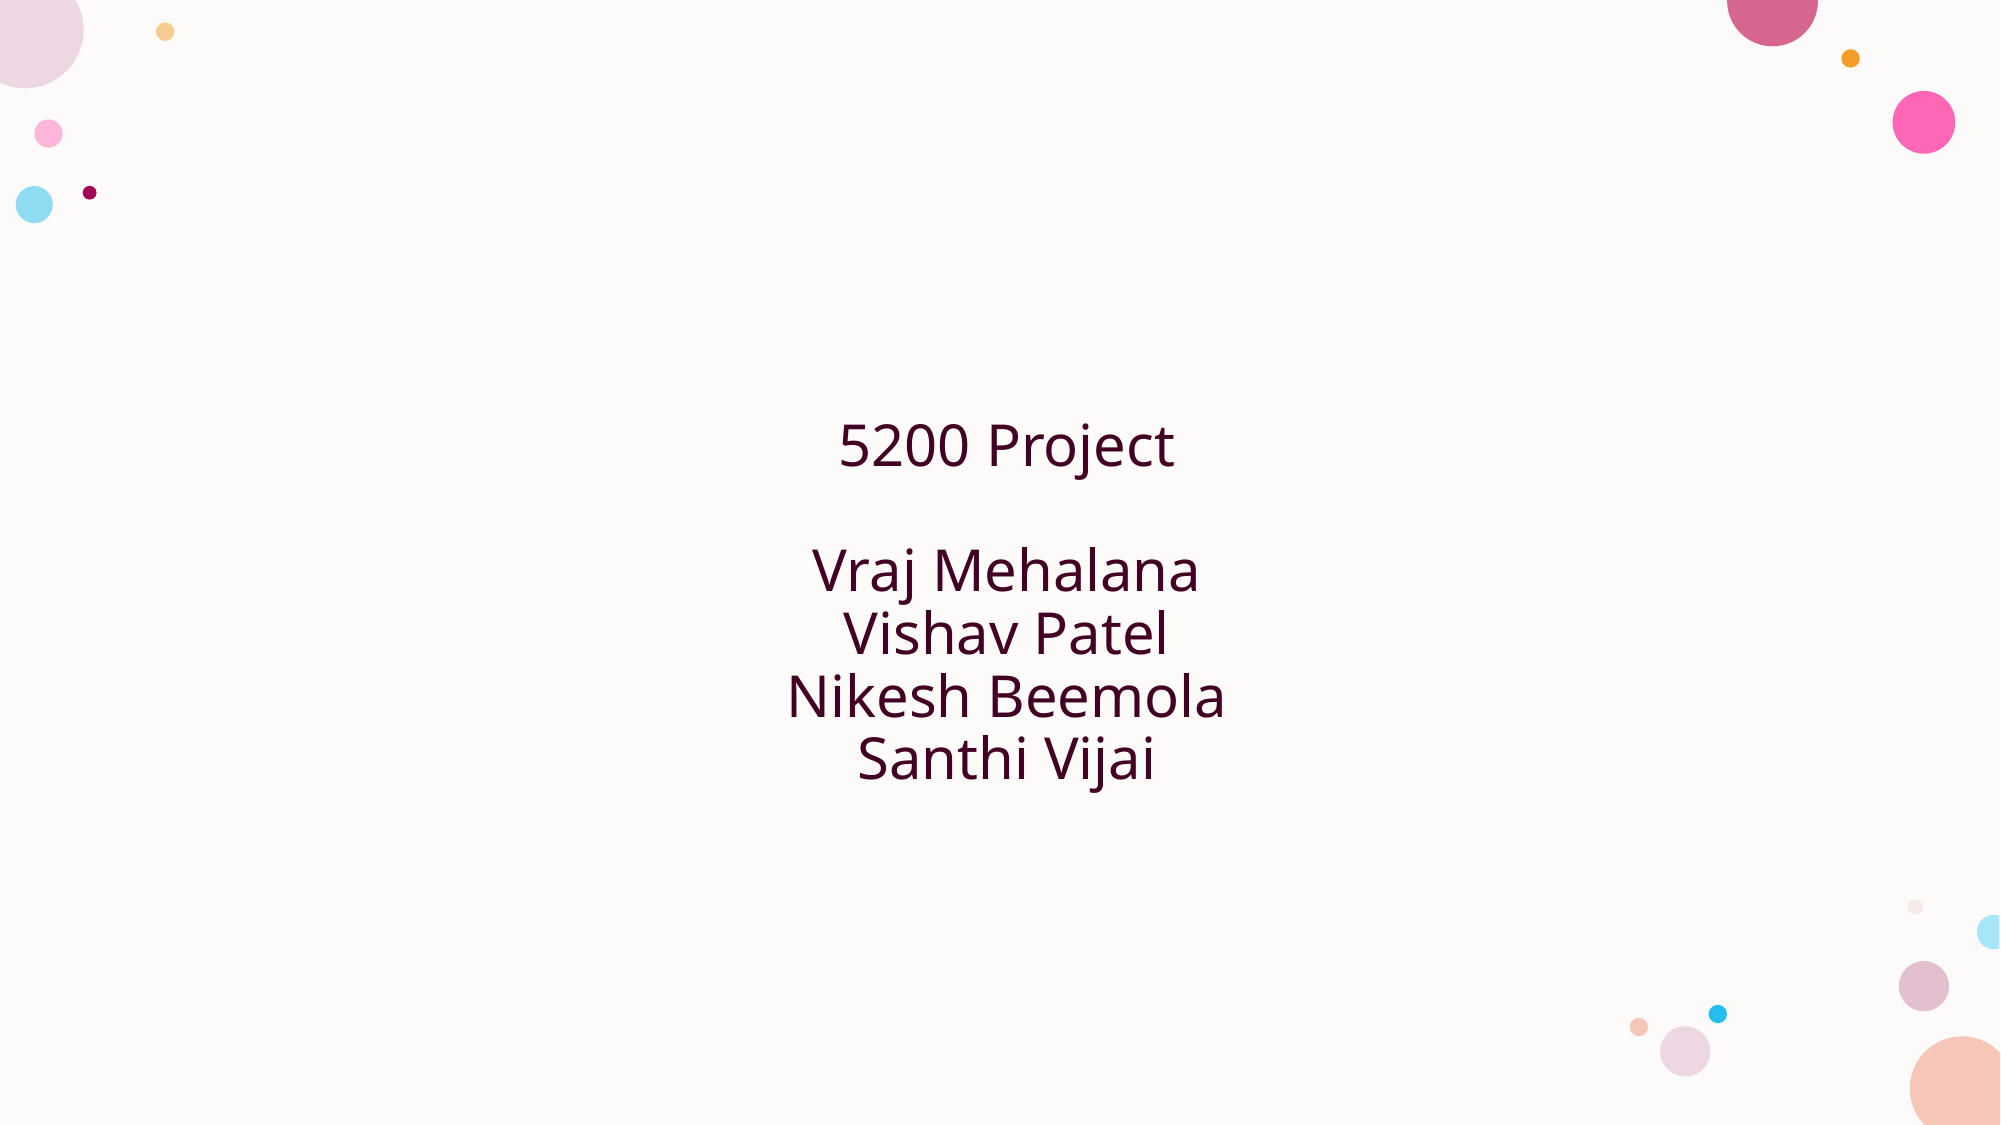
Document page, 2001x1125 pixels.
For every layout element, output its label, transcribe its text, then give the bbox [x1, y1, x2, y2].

title 5200 Project Vraj Mehalana Vishav Patel Nikesh Beemola Santhi Vijai [257, 408, 1758, 800]
